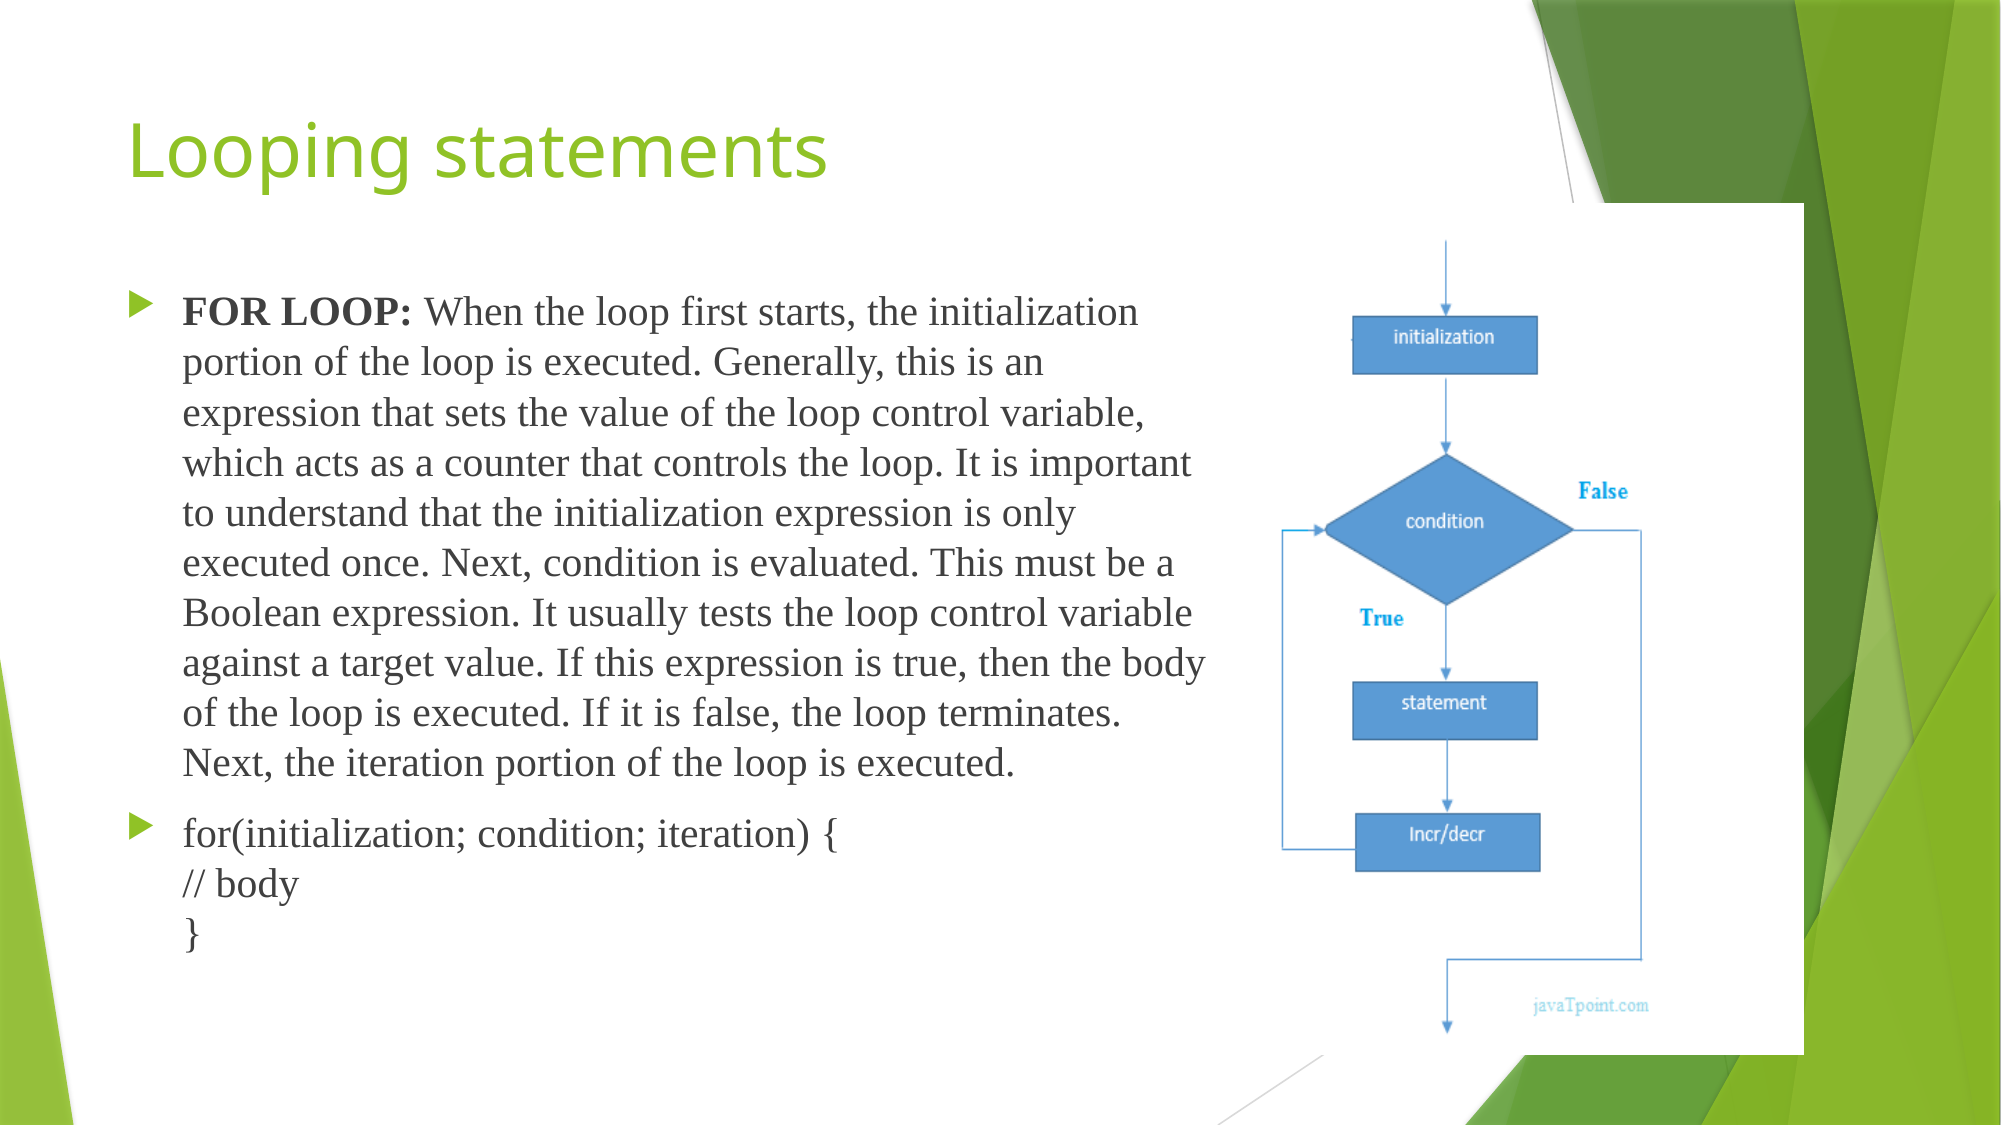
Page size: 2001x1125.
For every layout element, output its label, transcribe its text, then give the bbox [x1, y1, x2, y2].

list FOR LOOP: When the loop first starts, the initialization portion of the loop is executed. Generally, this is an expression that sets the value of the loop control variable, which acts as a counter that controls the loop. It is important to understand that the initialization expression is only executed once. Next, condition is evaluated. This must be a Boolean expression. It usually tests the loop control variable against a target value. If this expression is true, then the body of the loop is executed. If it is false, the loop terminates. Next, the iteration portion of the loop is executed. for(initialization; condition; iteration) { // body } [111, 276, 1225, 991]
title Looping statements [111, 95, 1522, 312]
picture [1239, 202, 1804, 1056]
